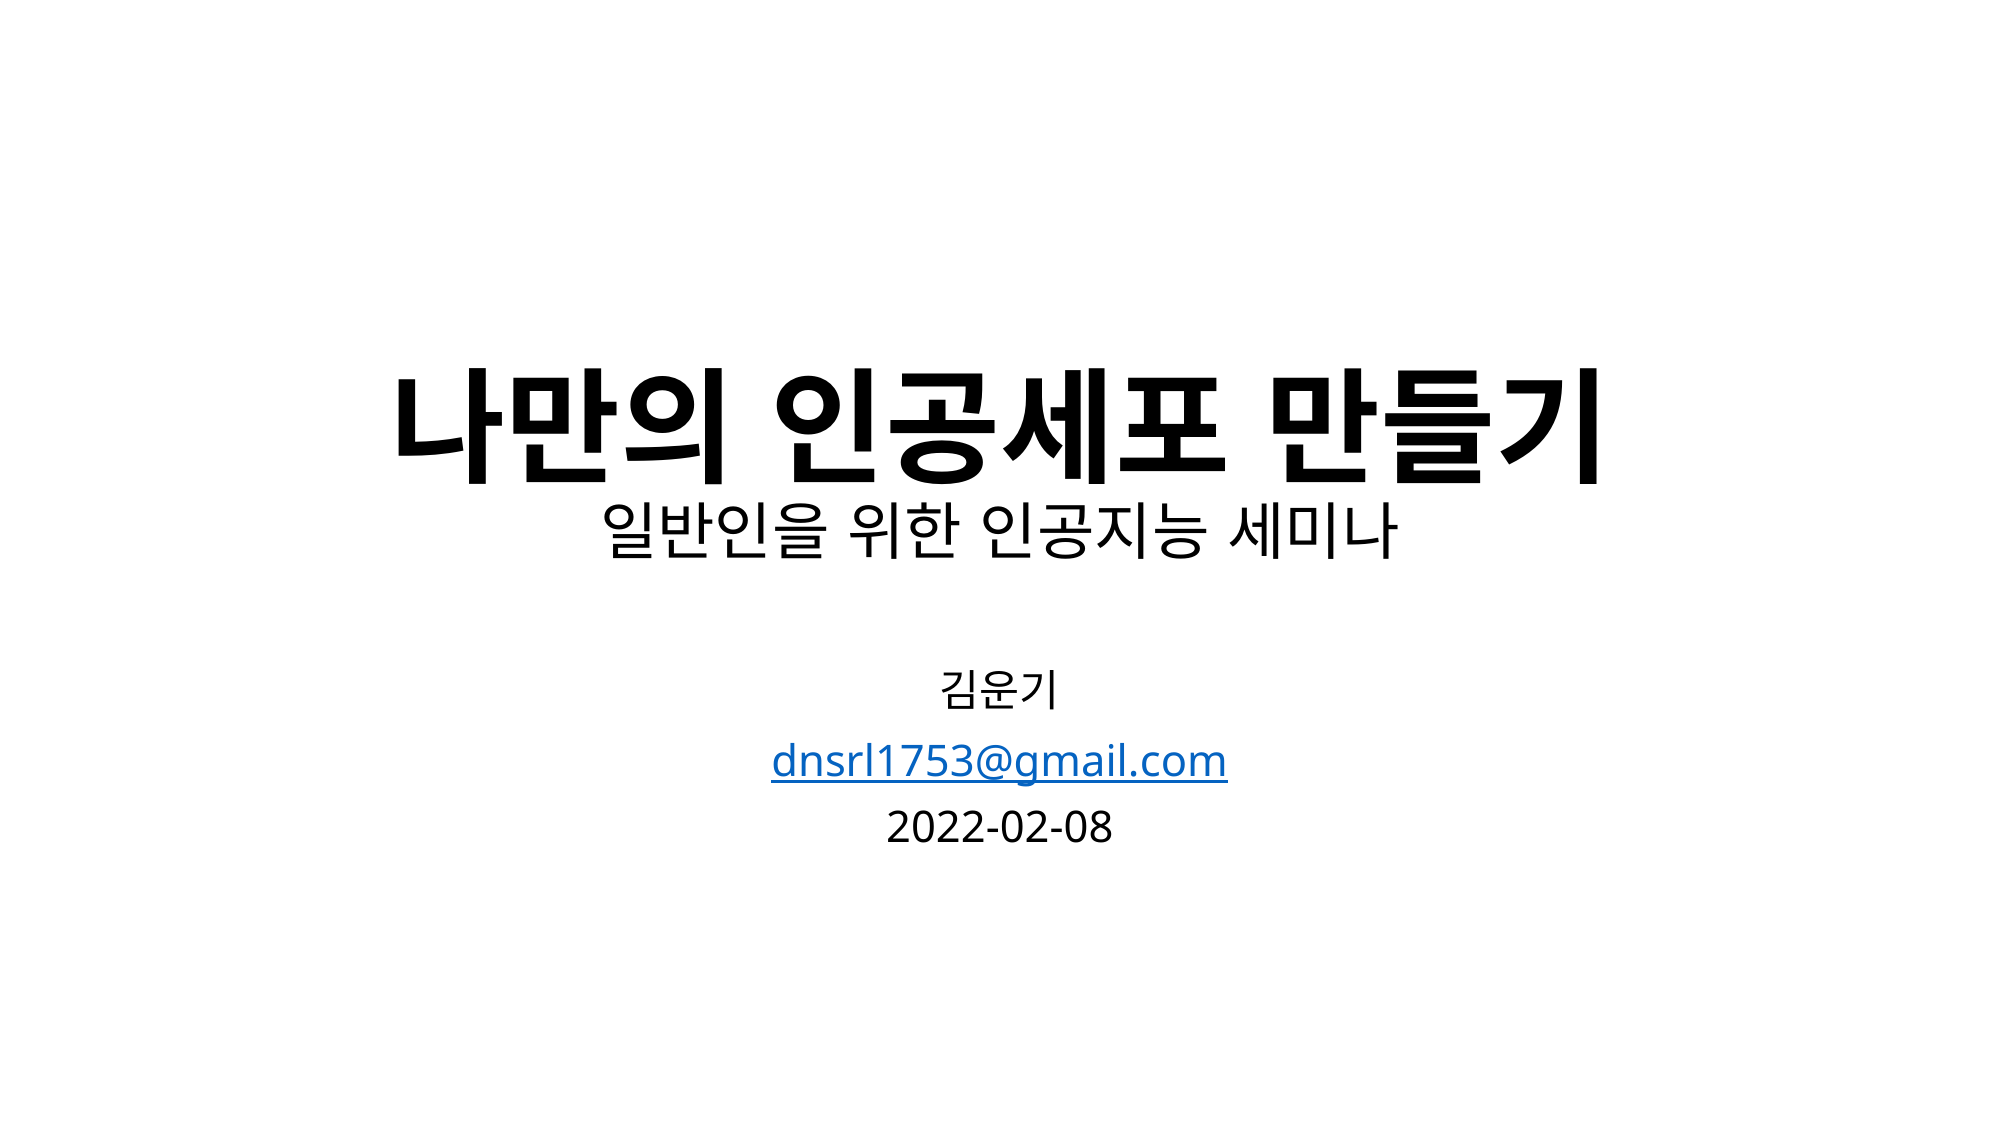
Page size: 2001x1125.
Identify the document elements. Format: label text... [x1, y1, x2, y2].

subtitle 김운기 dnsrl1753@gmail.com 2022-02-08 [249, 590, 1750, 863]
title 나만의 인공세포 만들기 일반인을 위한 인공지능 세미나 [249, 184, 1750, 576]
